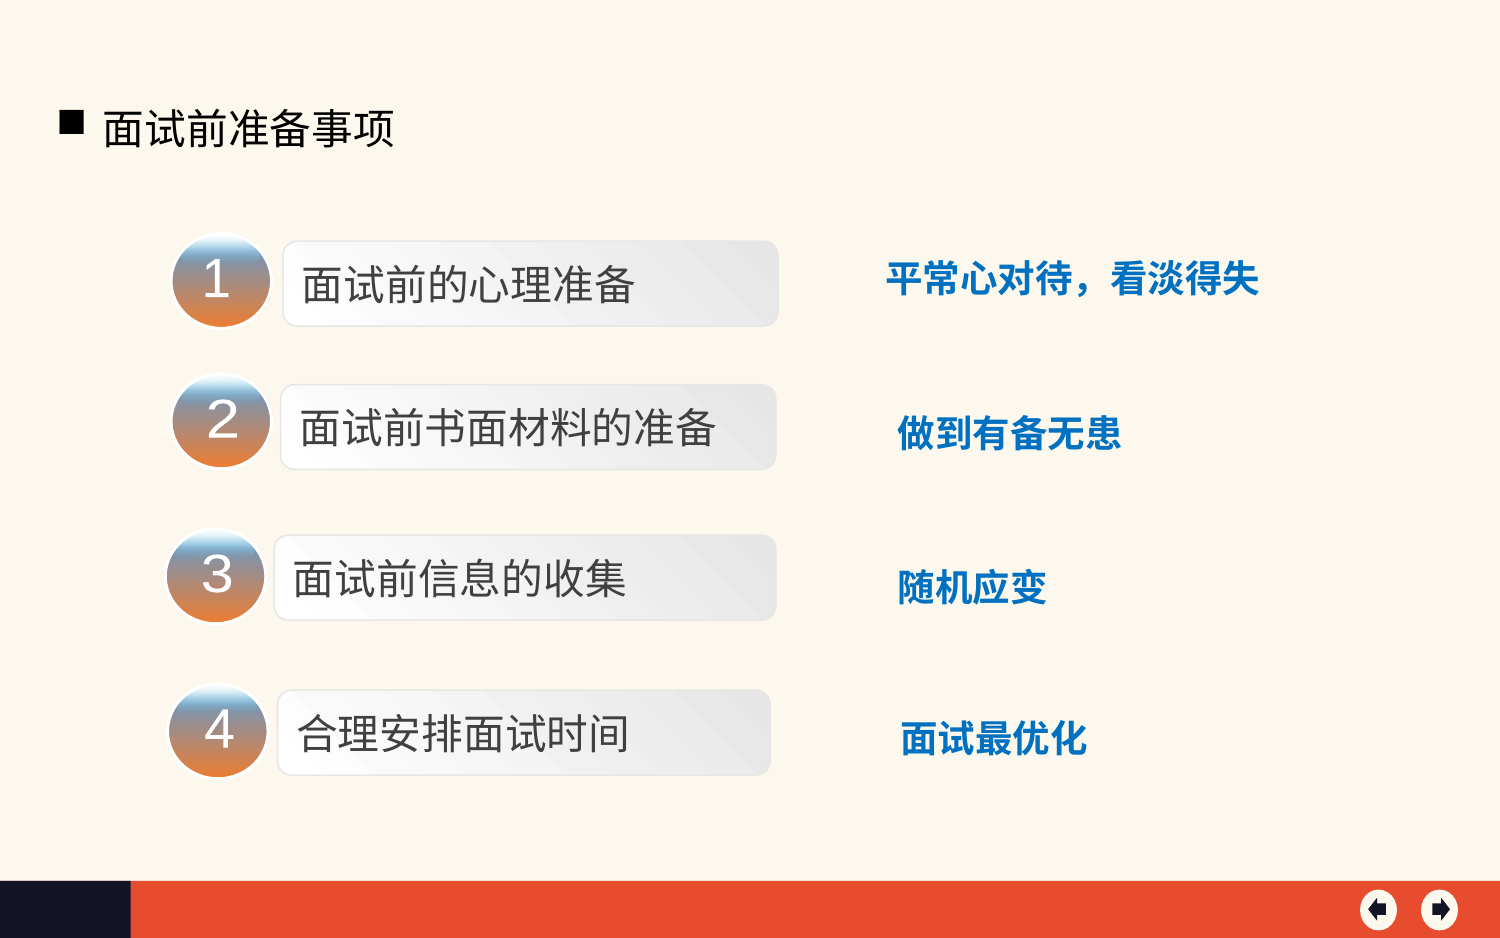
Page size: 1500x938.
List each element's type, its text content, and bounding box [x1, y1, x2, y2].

text_box 做到有备无患 [882, 402, 1179, 462]
text_box 面试前信息的收集 [274, 535, 776, 621]
text_box 面试前的心理准备 [282, 241, 778, 327]
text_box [1359, 889, 1398, 931]
text_box 随机应变 [883, 556, 1134, 616]
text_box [165, 528, 267, 625]
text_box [170, 233, 273, 329]
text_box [170, 373, 273, 469]
text_box 面试前书面材料的准备 [280, 384, 776, 470]
text_box 面试最优化 [885, 707, 1159, 768]
text_box 平常心对待，看淡得失 [870, 247, 1289, 307]
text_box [1420, 889, 1459, 931]
text_box 合理安排面试时间 [277, 690, 771, 776]
text_box 面试前准备事项 [41, 70, 485, 160]
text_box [167, 683, 270, 780]
